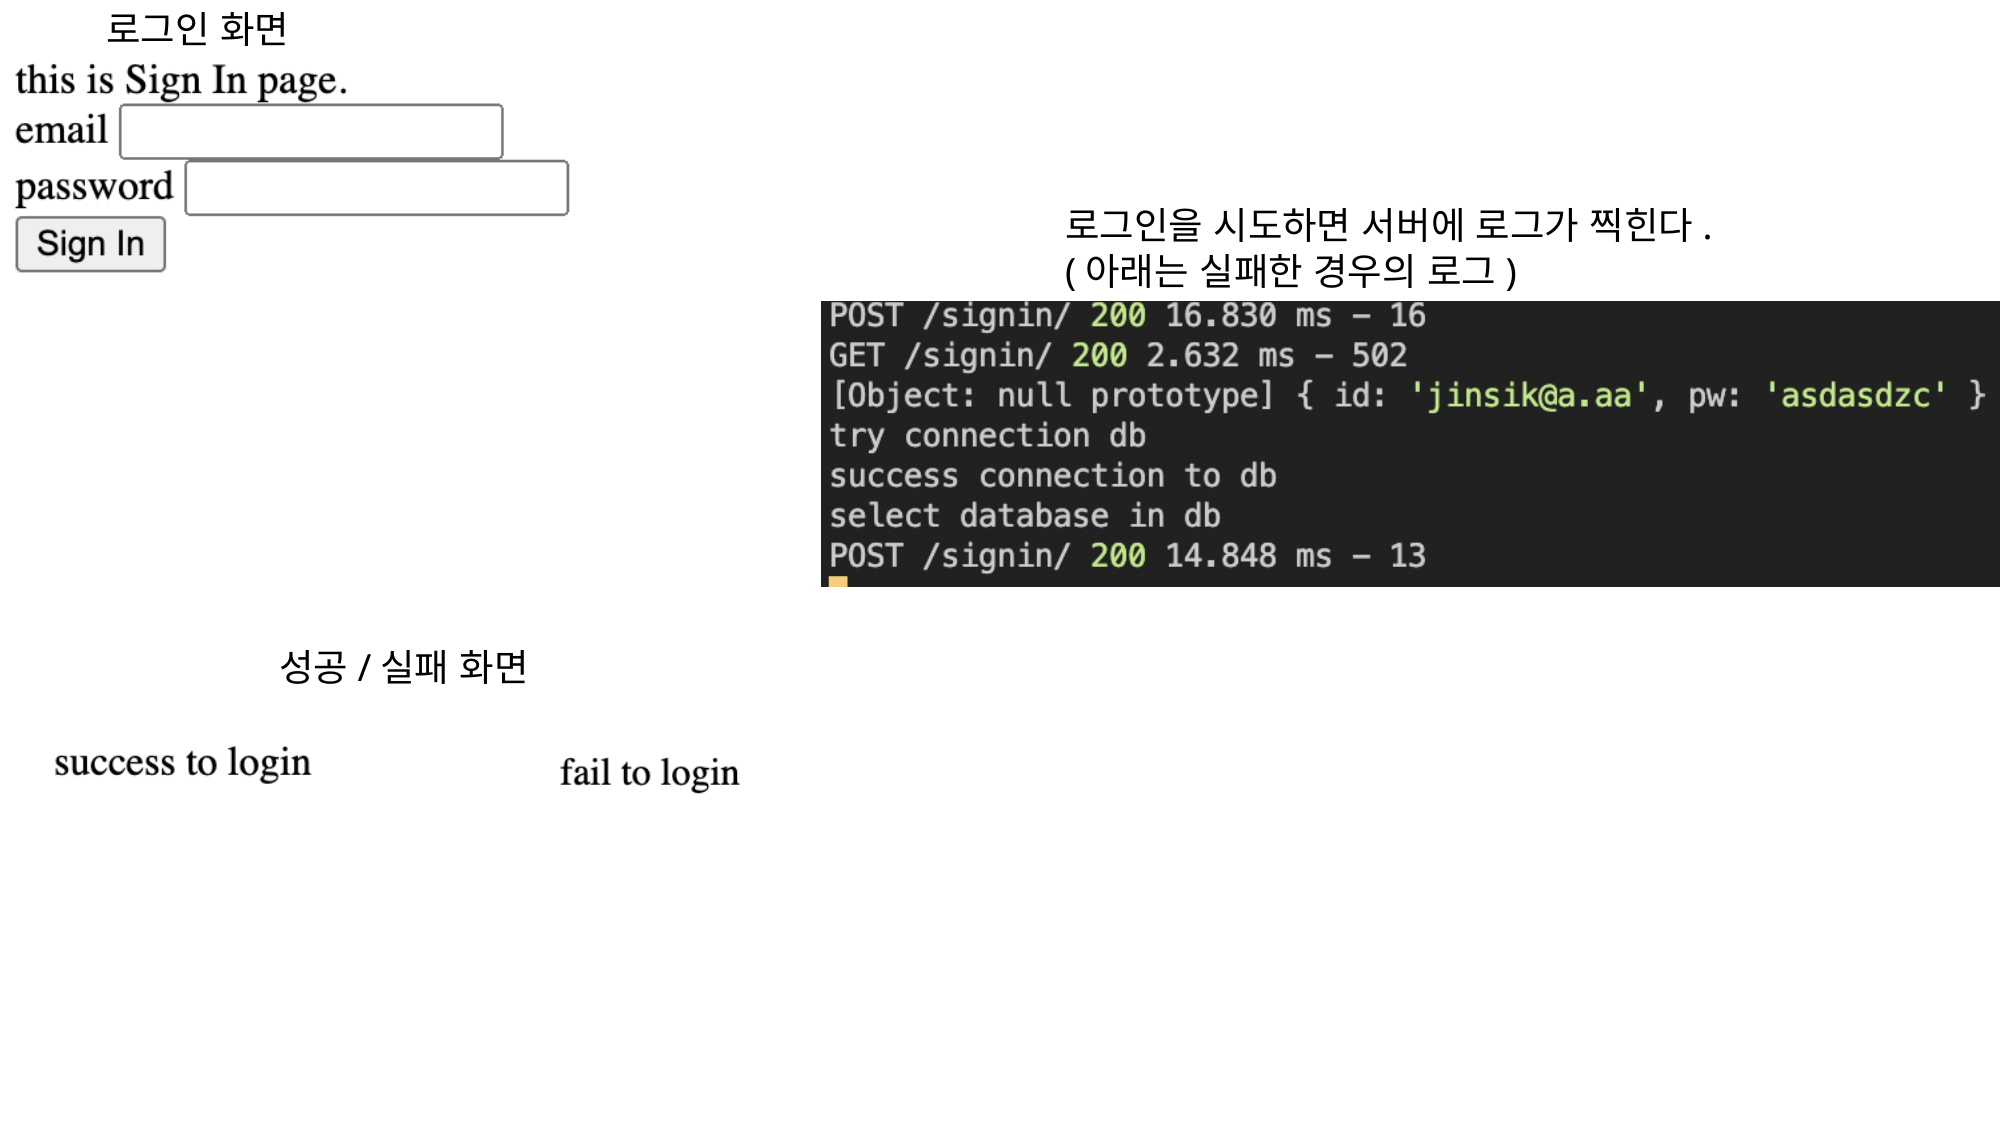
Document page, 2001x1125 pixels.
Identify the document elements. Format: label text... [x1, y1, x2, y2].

picture [0, 50, 623, 317]
text_box 성공/실패 화면 [264, 636, 648, 696]
picture [44, 733, 1025, 1013]
picture [821, 301, 2000, 587]
text_box 로그인을 시도하면 서버에 로그가 찍힌다. (아래는 실패한 경우의 로그) [1050, 195, 1773, 300]
text_box 로그인 화면 [91, 0, 337, 50]
